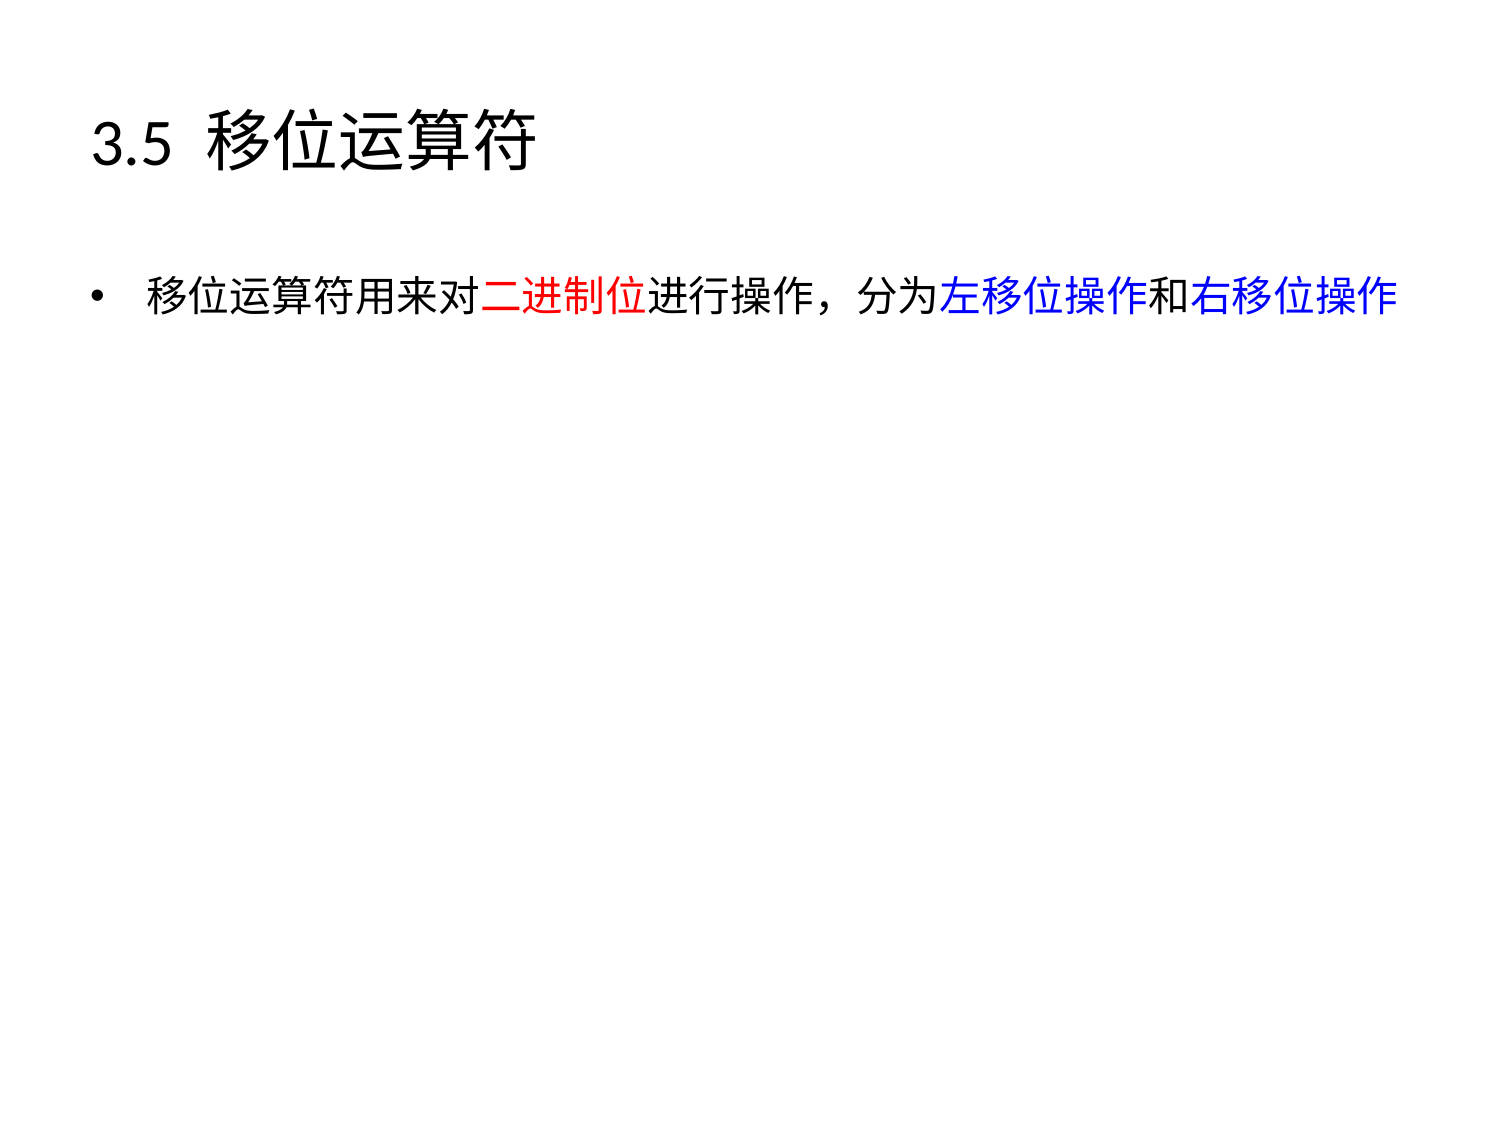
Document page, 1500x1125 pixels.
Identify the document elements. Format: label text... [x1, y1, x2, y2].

list 移位运算符用来对二进制位进行操作，分为左移位操作和右移位操作 [75, 262, 1425, 1005]
title 3.5 移位运算符 [75, 45, 1425, 233]
